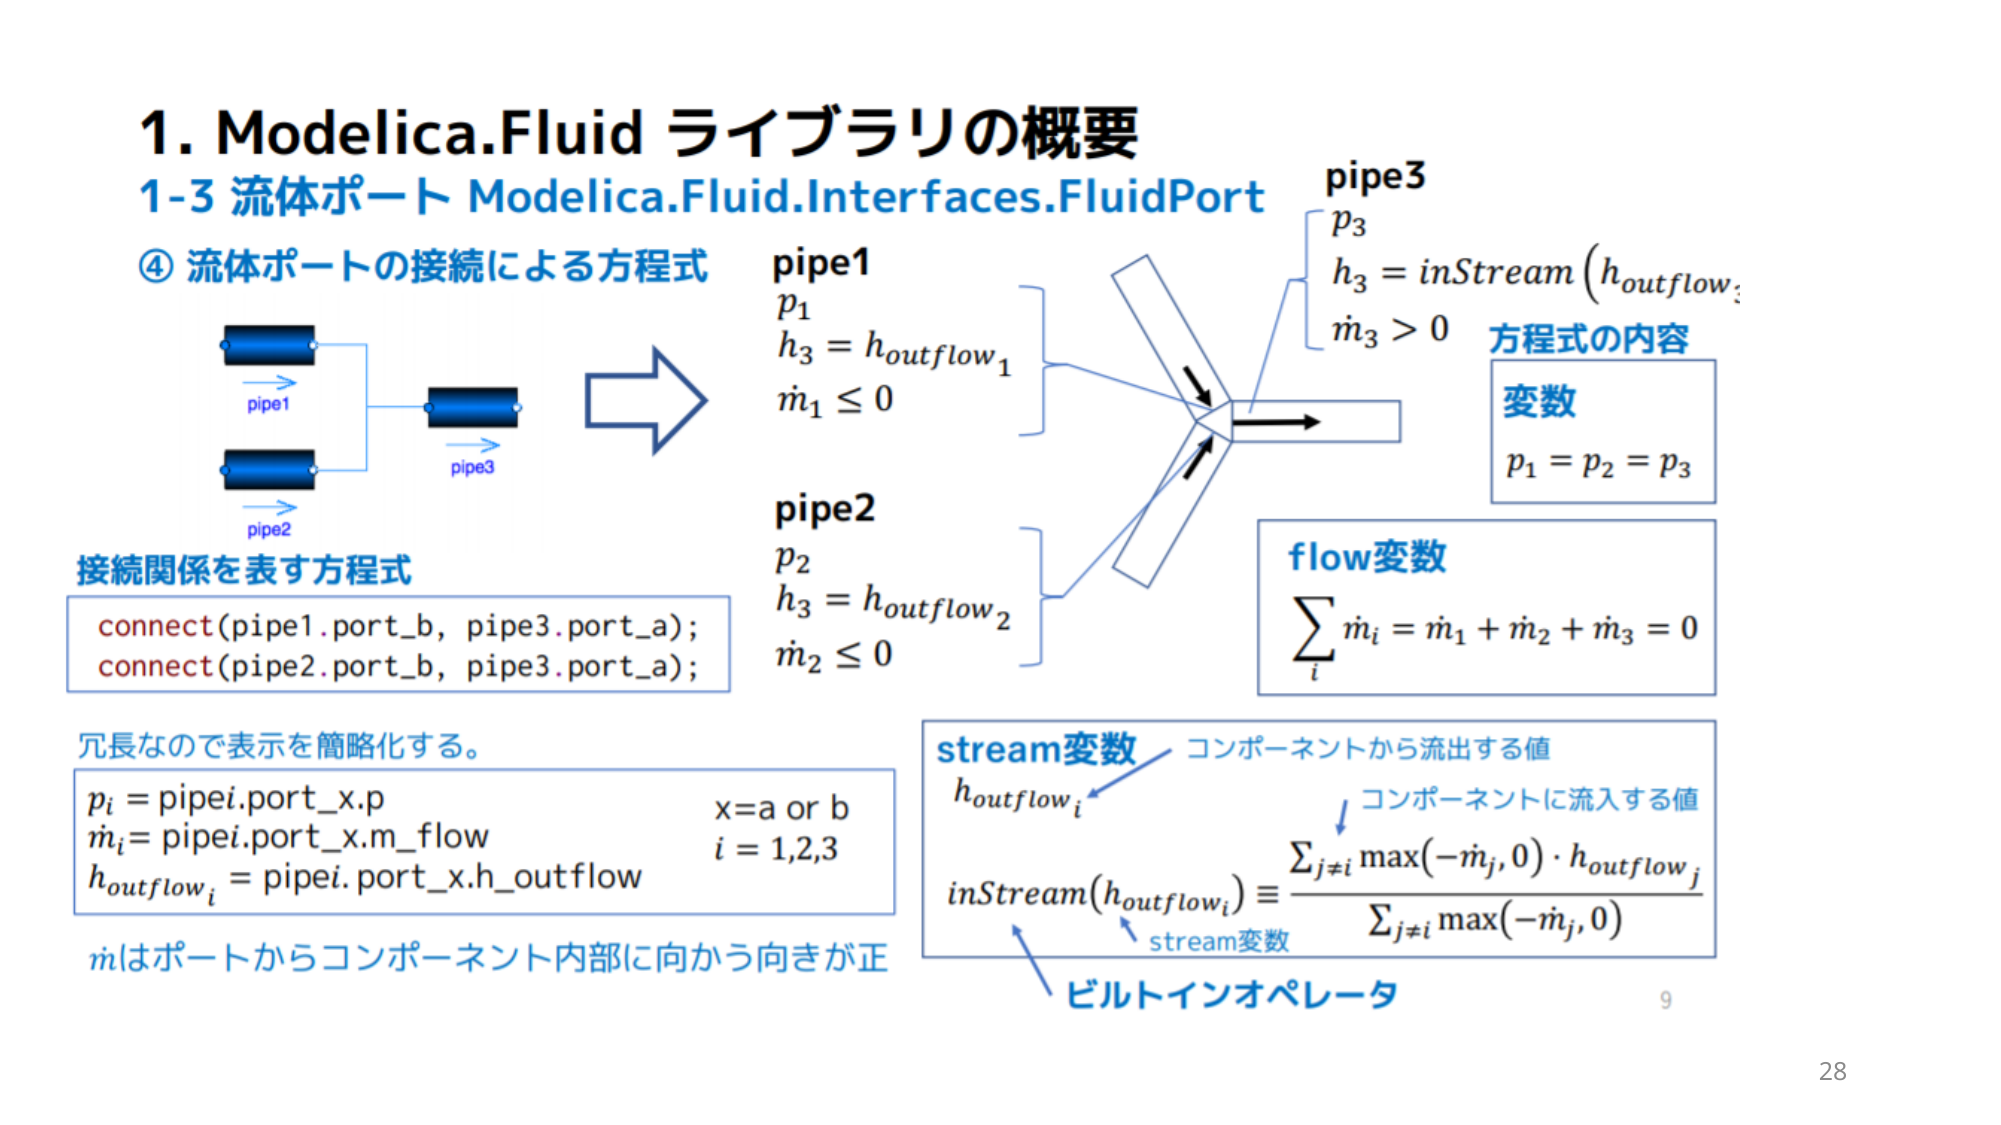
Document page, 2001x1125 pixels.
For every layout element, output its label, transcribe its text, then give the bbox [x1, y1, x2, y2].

picture [56, 87, 1740, 1017]
slide_number 28 [1412, 1042, 1863, 1103]
